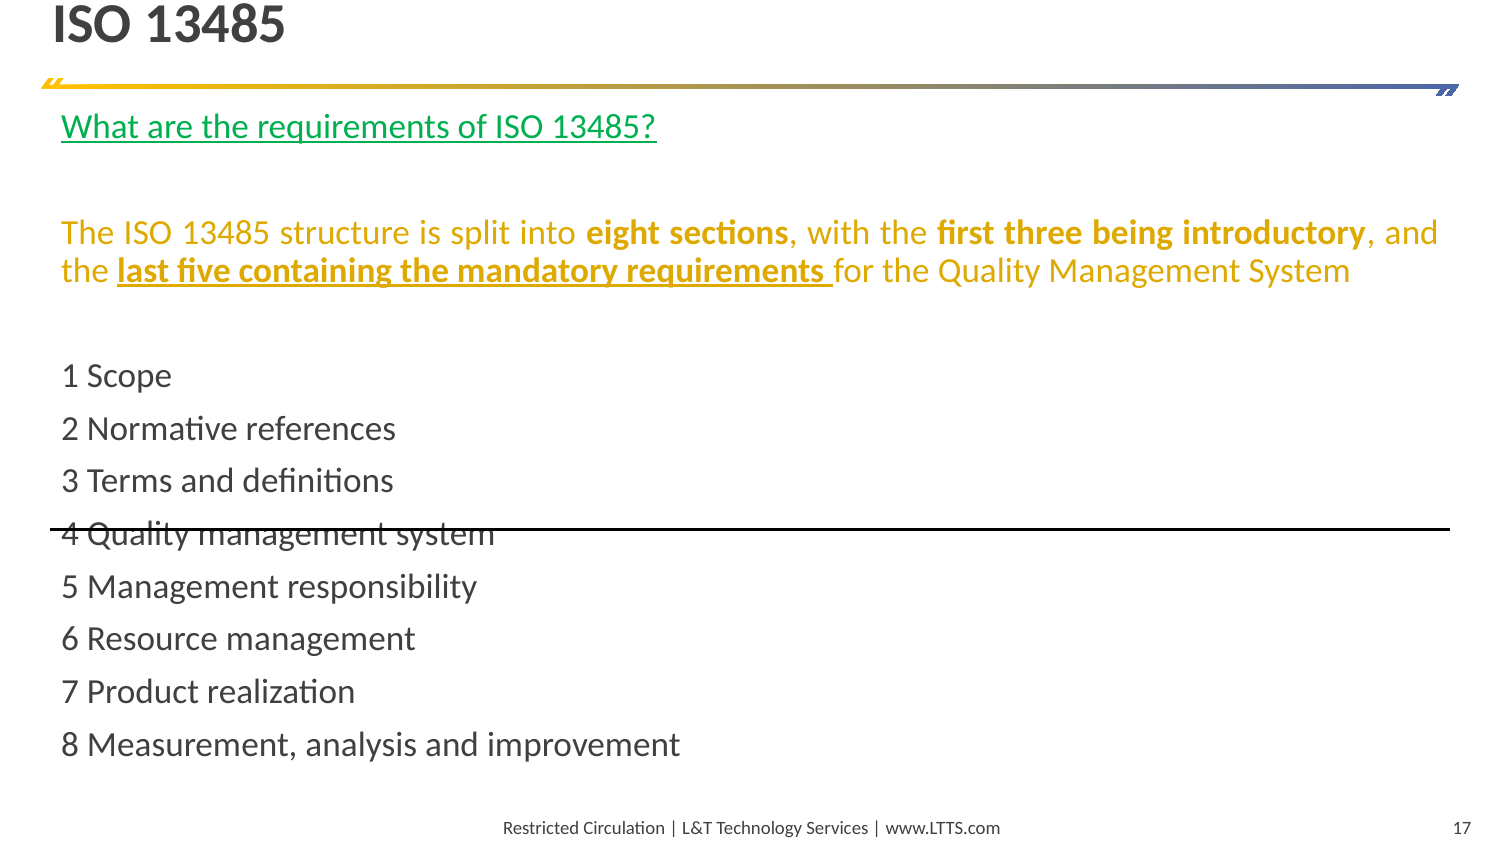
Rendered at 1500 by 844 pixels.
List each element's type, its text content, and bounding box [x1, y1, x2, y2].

title ISO 13485 [37, 0, 1088, 63]
list What are the requirements of ISO 13485? The ISO 13485 structure is split into eight sections, with the first three being introductory, and the last five containing the mandatory requirements for the Quality Management System 1 Scope 2 Normative references 3 Terms and definitions 4 Quality management system 5 Management responsibility 6 Resource management 7 Product realization 8 Measurement, analysis and improvement [50, 102, 1450, 528]
list What are the requirements of ISO 13485? The ISO 13485 structure is split into eight sections, with the first three being introductory, and the last five containing the mandatory requirements for the Quality Management System 1 Scope 2 Normative references 3 Terms and definitions 4 Quality management system 5 Management responsibility 6 Resource management 7 Product realization 8 Measurement, analysis and improvement [50, 531, 1450, 801]
